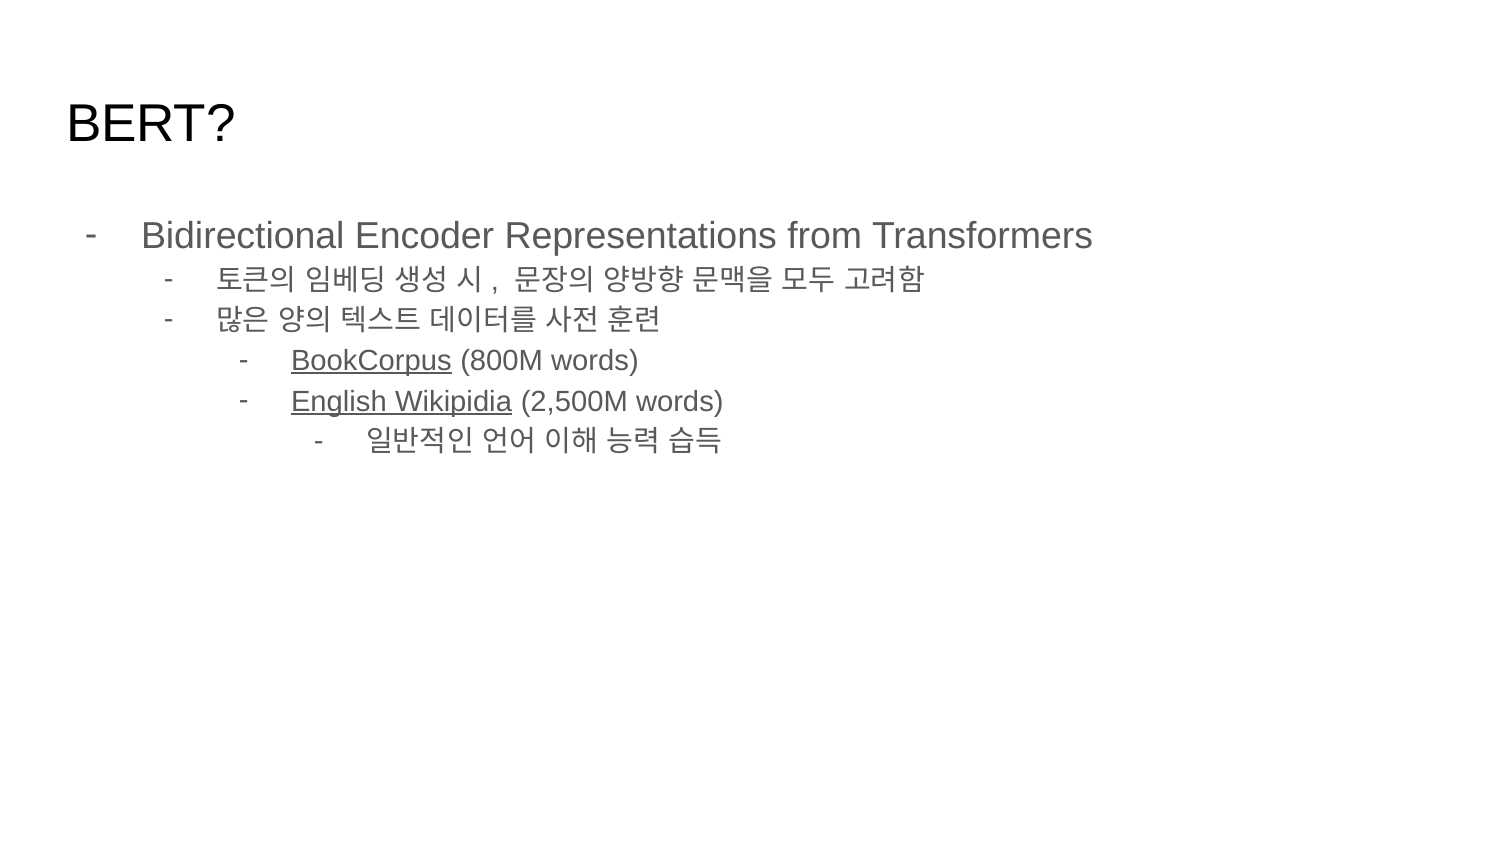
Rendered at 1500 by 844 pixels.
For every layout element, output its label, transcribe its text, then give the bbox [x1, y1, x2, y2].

title BERT? [51, 72, 1449, 167]
list Bidirectional Encoder Representations from Transformers 토큰의 임베딩 생성 시, 문장의 양방향 문맥을 모두 고려함 많은 양의 텍스트 데이터를 사전 훈련 BookCorpus (800M words) English Wikipidia (2,500M words) 일반적인 언어 이해 능력 습득 [51, 189, 1449, 750]
